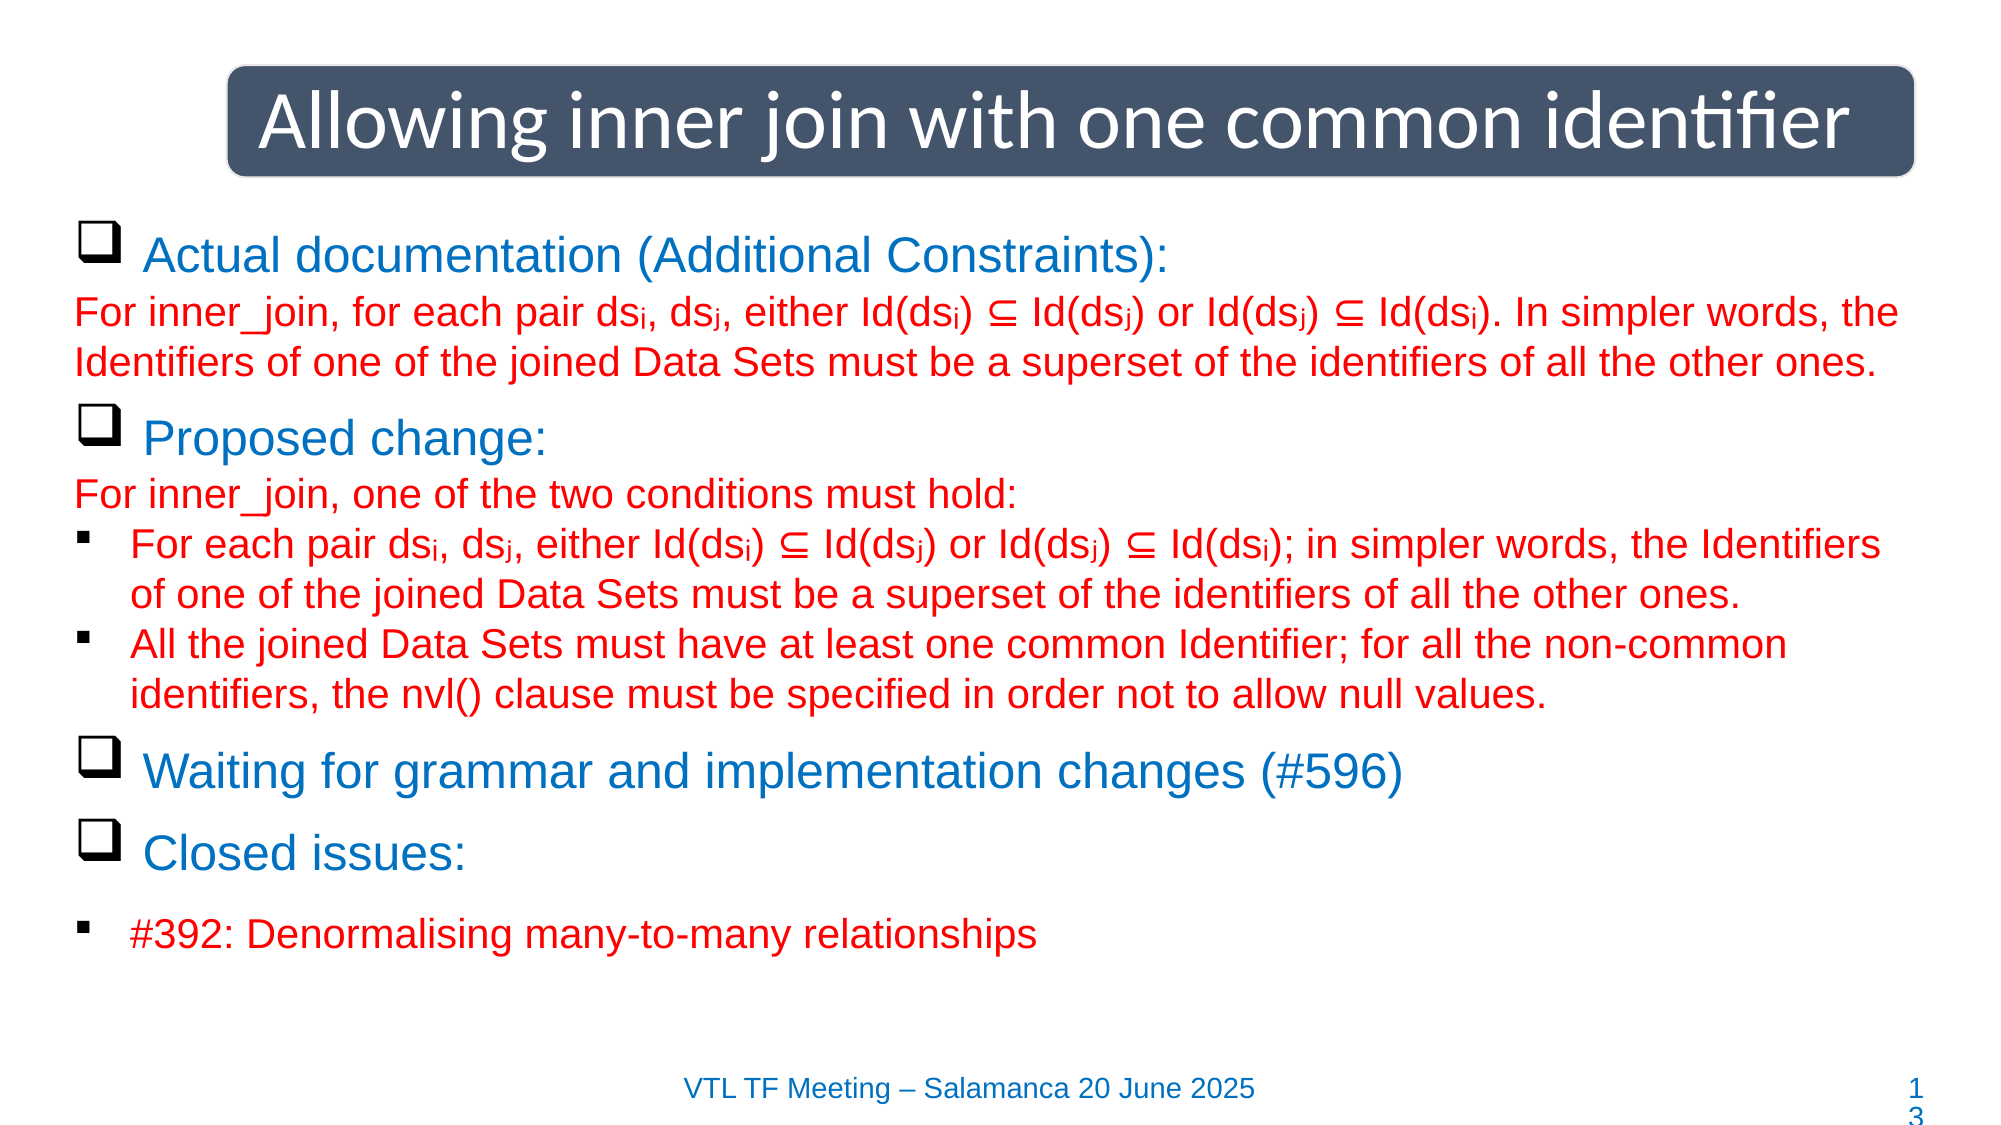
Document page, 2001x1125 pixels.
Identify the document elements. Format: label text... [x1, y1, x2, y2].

text_box 13 [1893, 1061, 1946, 1101]
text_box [226, 65, 1916, 178]
text_box VTL TF Meeting – Salamanca 20 June 2025 [645, 1061, 1295, 1112]
text_box Actual documentation (Additional Constraints): For inner_join, for each pair dsᵢ, dsⱼ, either Id(dsᵢ) ⊆ Id(dsⱼ) or Id(dsⱼ) ⊆ Id(dsᵢ). In simpler words, the Identifiers of one of the joined Data Sets must be a superset of the identifiers of all the other ones. Proposed change: For inner_join, one of the two conditions must hold: For each pair dsᵢ, dsⱼ, either Id(dsᵢ) ⊆ Id(dsⱼ) or Id(dsⱼ) ⊆ Id(dsᵢ); in simpler words, the Identifiers of one of the joined Data Sets must be a superset of the identifiers of all the other ones. All the joined Data Sets must have at least one common Identifier; for all the non-common identifiers, the nvl() clause must be specified in order not to allow null values. Waiting for grammar and implementation changes (#596) Closed issues: #392: Denormalising many-to-many relationships [59, 207, 1941, 965]
